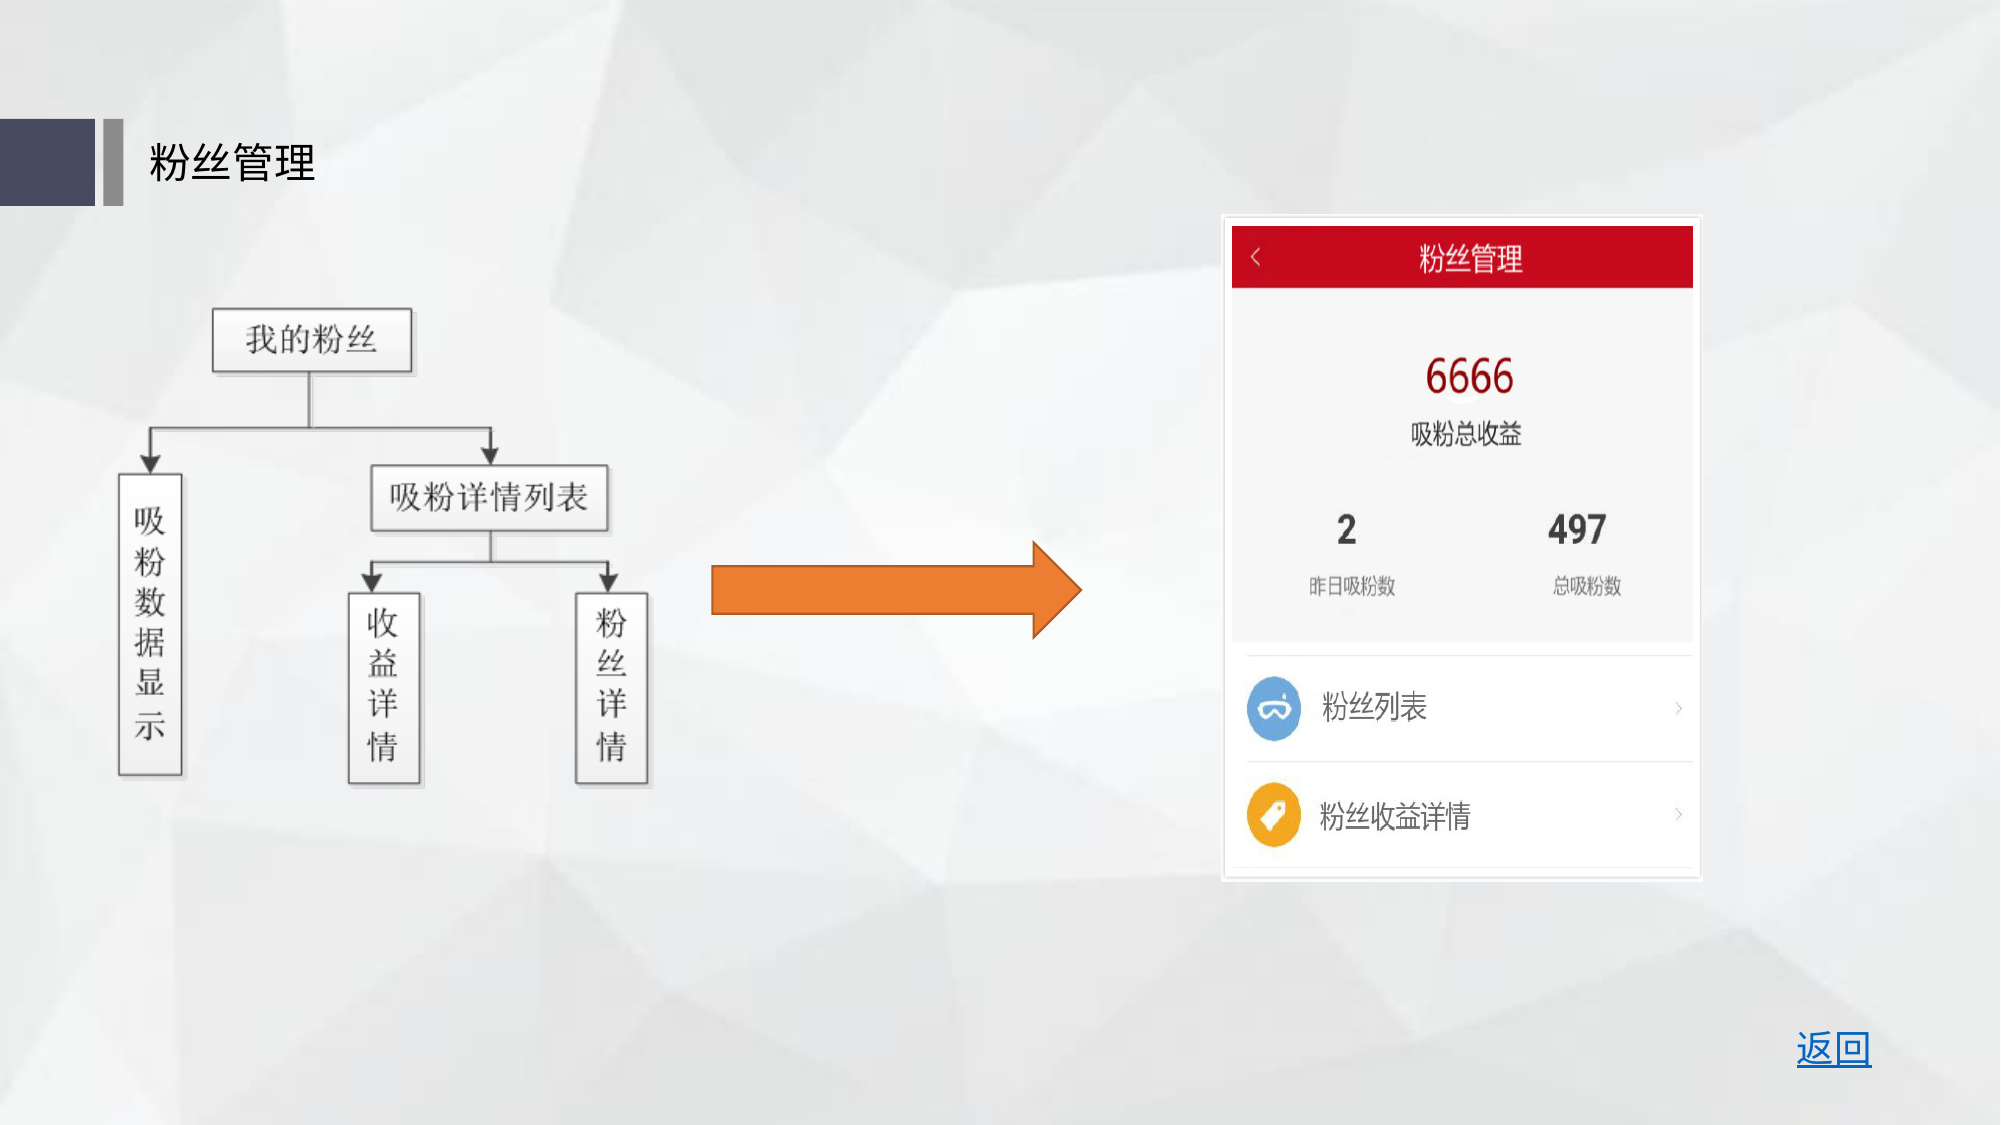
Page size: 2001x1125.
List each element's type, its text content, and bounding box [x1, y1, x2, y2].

text_box 粉丝管理 [134, 129, 474, 195]
text_box 返回 [1782, 1017, 1887, 1087]
text_box [711, 540, 1083, 640]
picture [0, 0, 2001, 1125]
